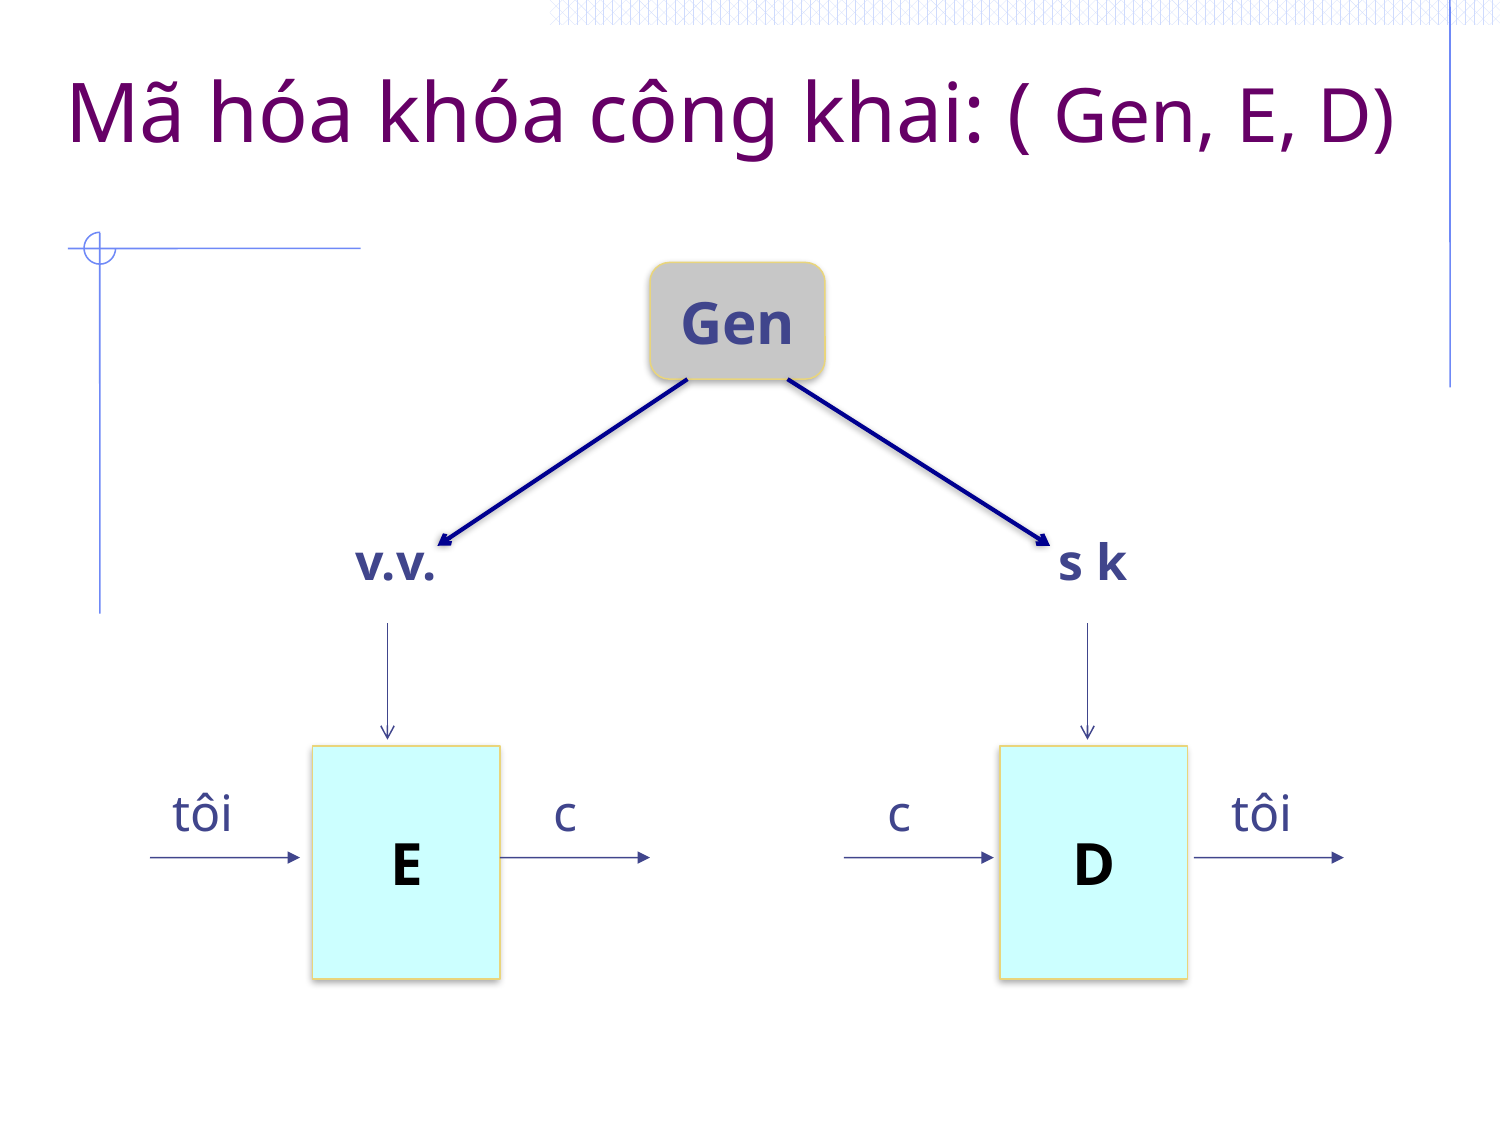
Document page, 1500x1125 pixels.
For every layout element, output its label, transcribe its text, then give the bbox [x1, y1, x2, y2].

text_box E [312, 745, 501, 980]
text_box D [999, 745, 1188, 980]
text_box [1193, 851, 1344, 864]
text_box c [539, 773, 593, 849]
text_box v.v. [340, 523, 452, 598]
text_box Gen [649, 261, 826, 380]
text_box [437, 378, 688, 546]
text_box s k [1044, 523, 1143, 598]
text_box [149, 851, 301, 864]
text_box [499, 851, 650, 864]
title Mã hóa khóa công khai: ( Gen, E, D) [50, 0, 1475, 167]
text_box c [872, 773, 927, 849]
text_box tôi [158, 773, 249, 849]
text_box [787, 378, 1051, 546]
text_box [843, 851, 994, 864]
text_box tôi [1216, 773, 1308, 849]
